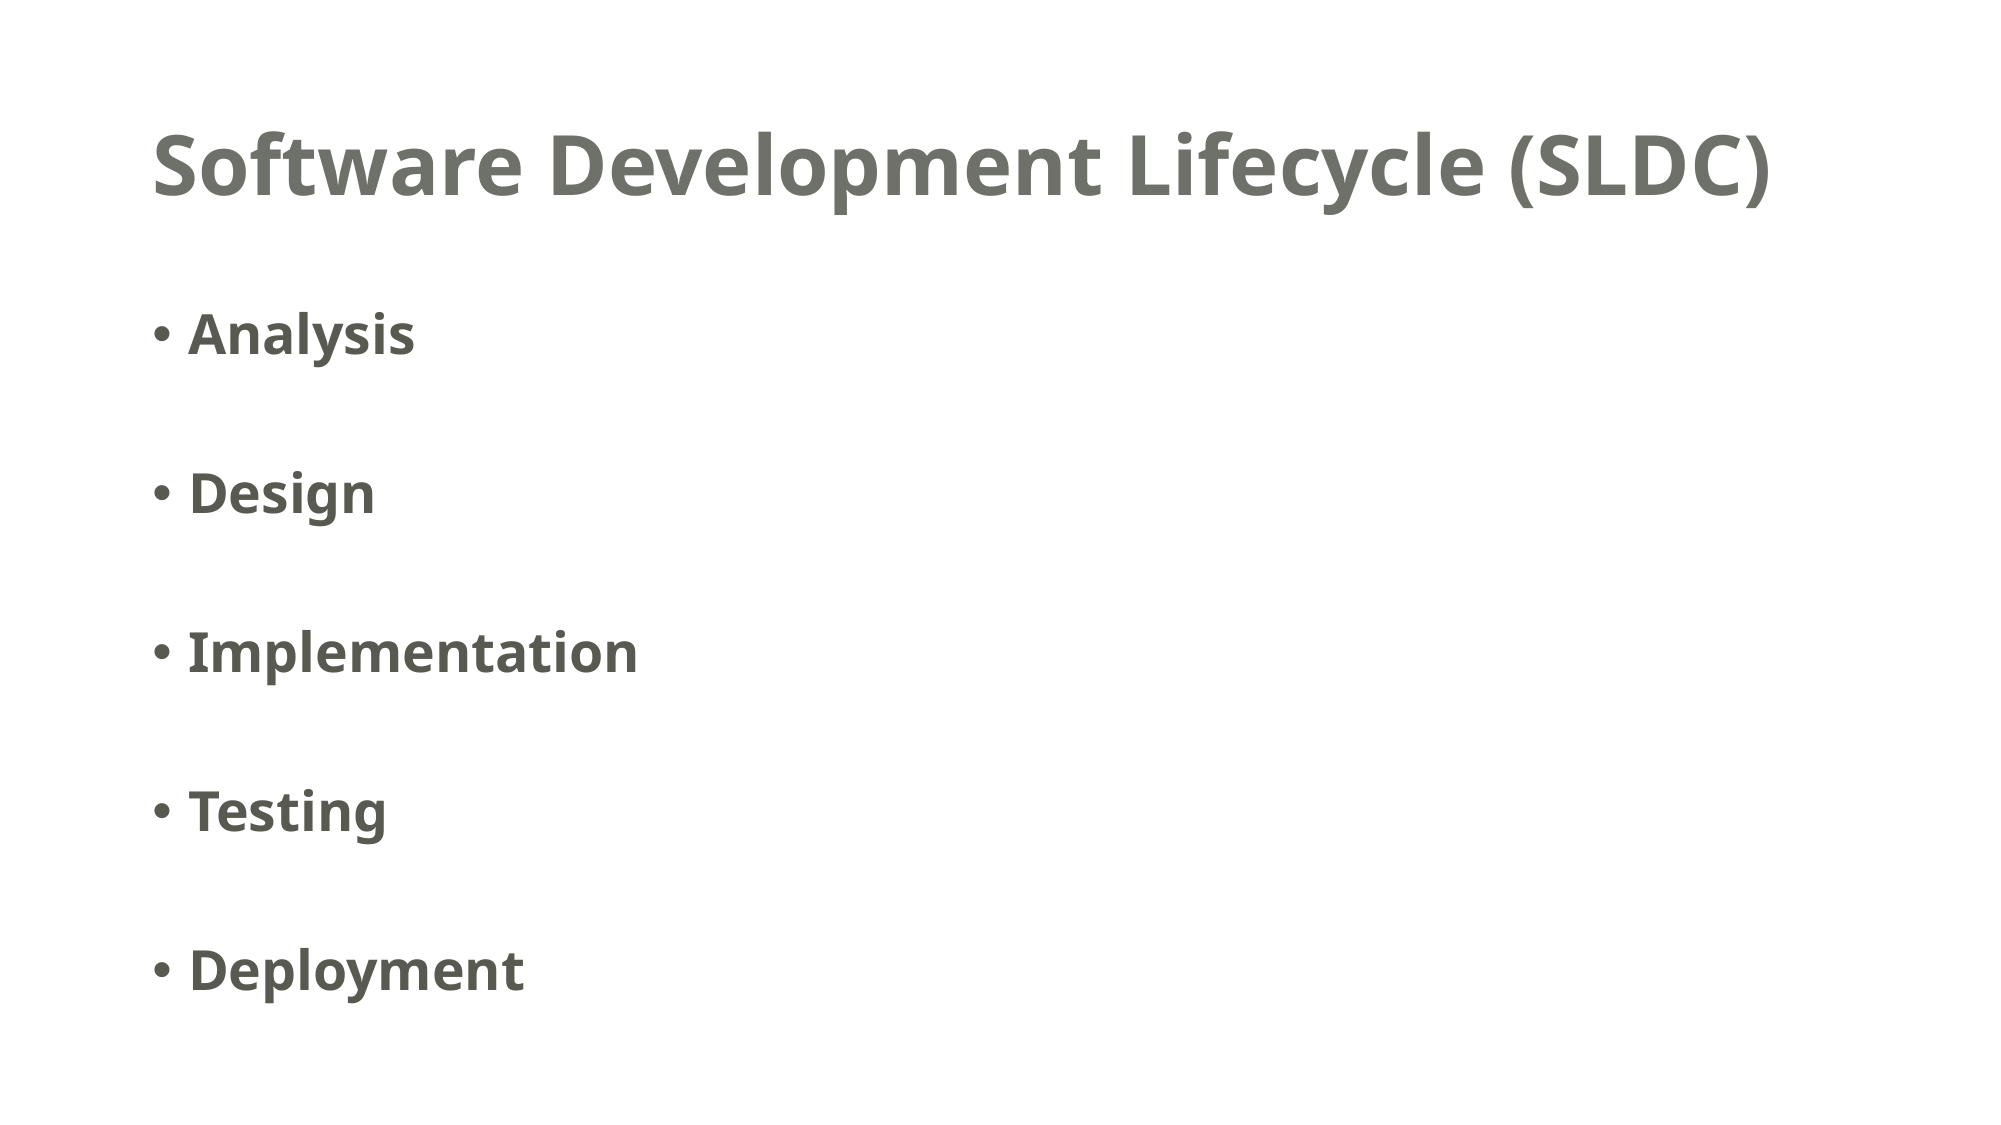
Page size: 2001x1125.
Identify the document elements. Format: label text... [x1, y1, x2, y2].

list Analysis Design Implementation Testing Deployment [137, 299, 1863, 1014]
title Software Development Lifecycle (SLDC) [137, 59, 1863, 278]
